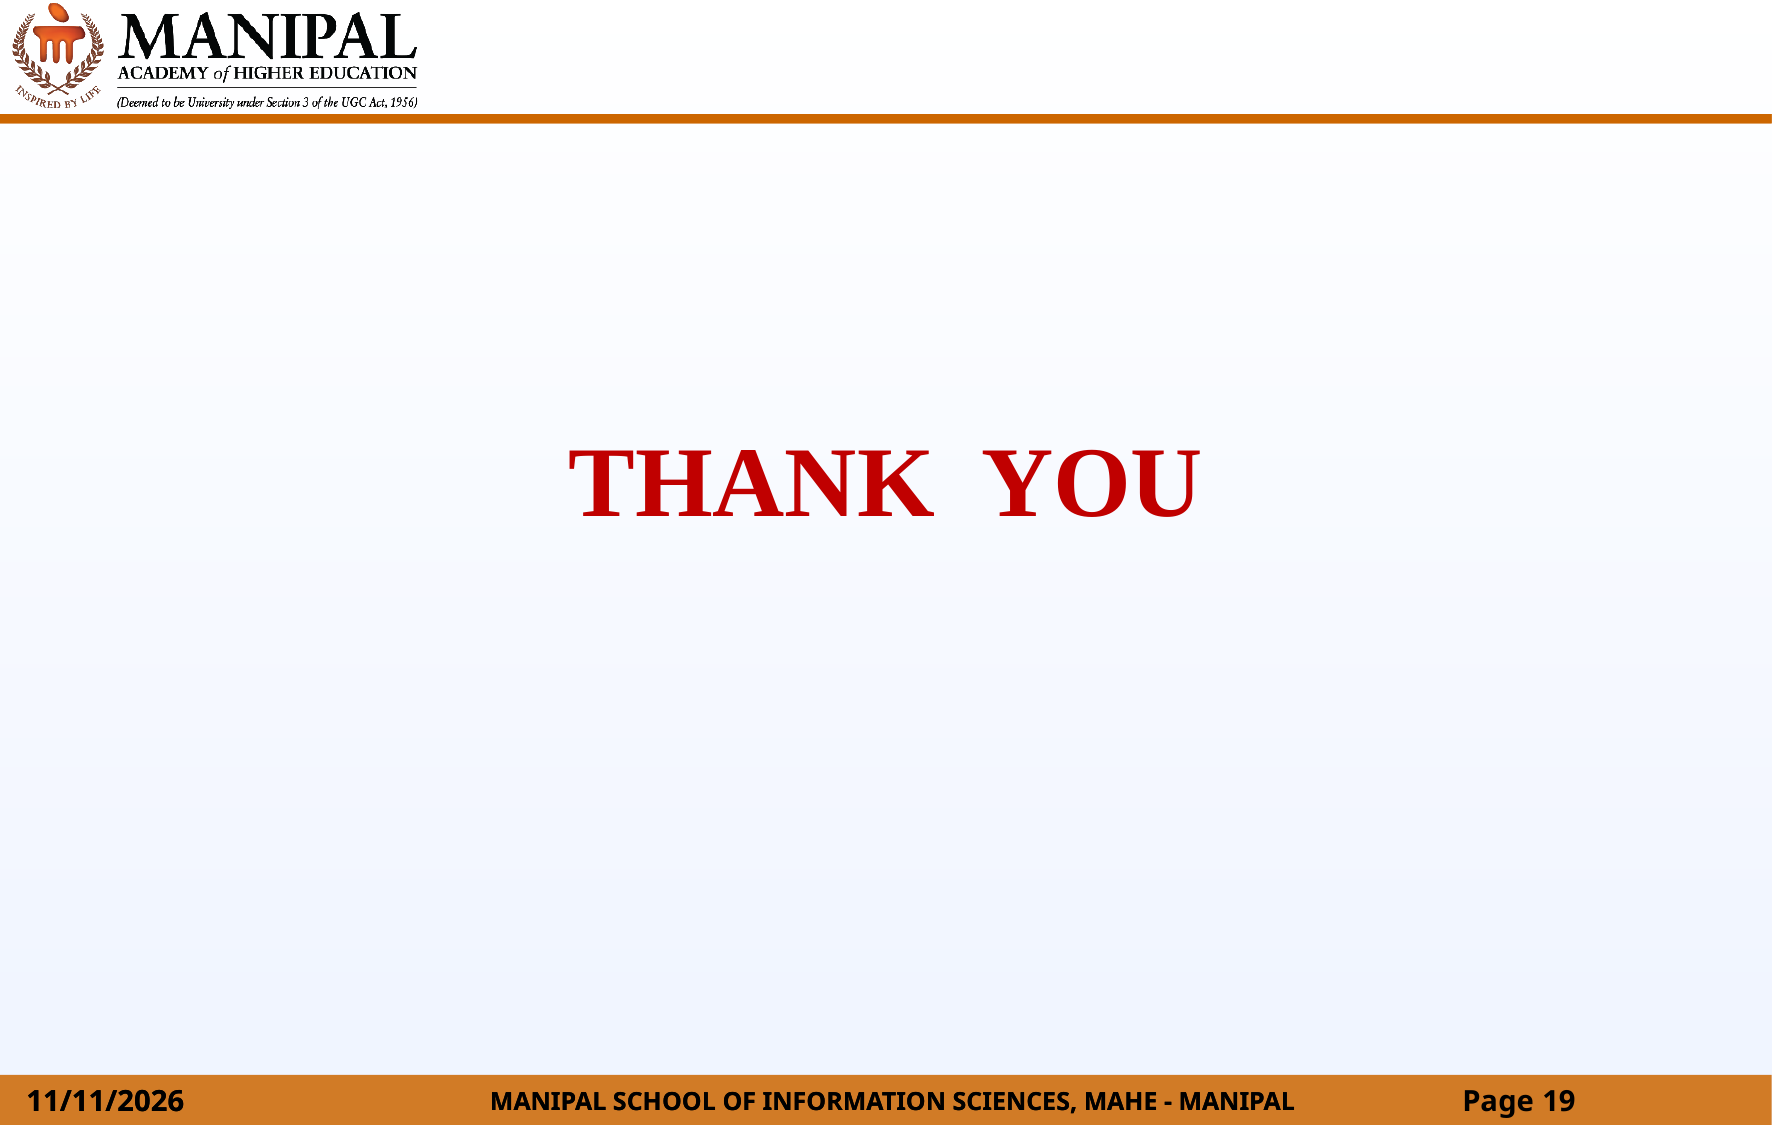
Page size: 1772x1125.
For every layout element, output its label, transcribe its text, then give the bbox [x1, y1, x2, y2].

text_box THANK YOU [299, 325, 1473, 561]
picture [0, 0, 429, 119]
